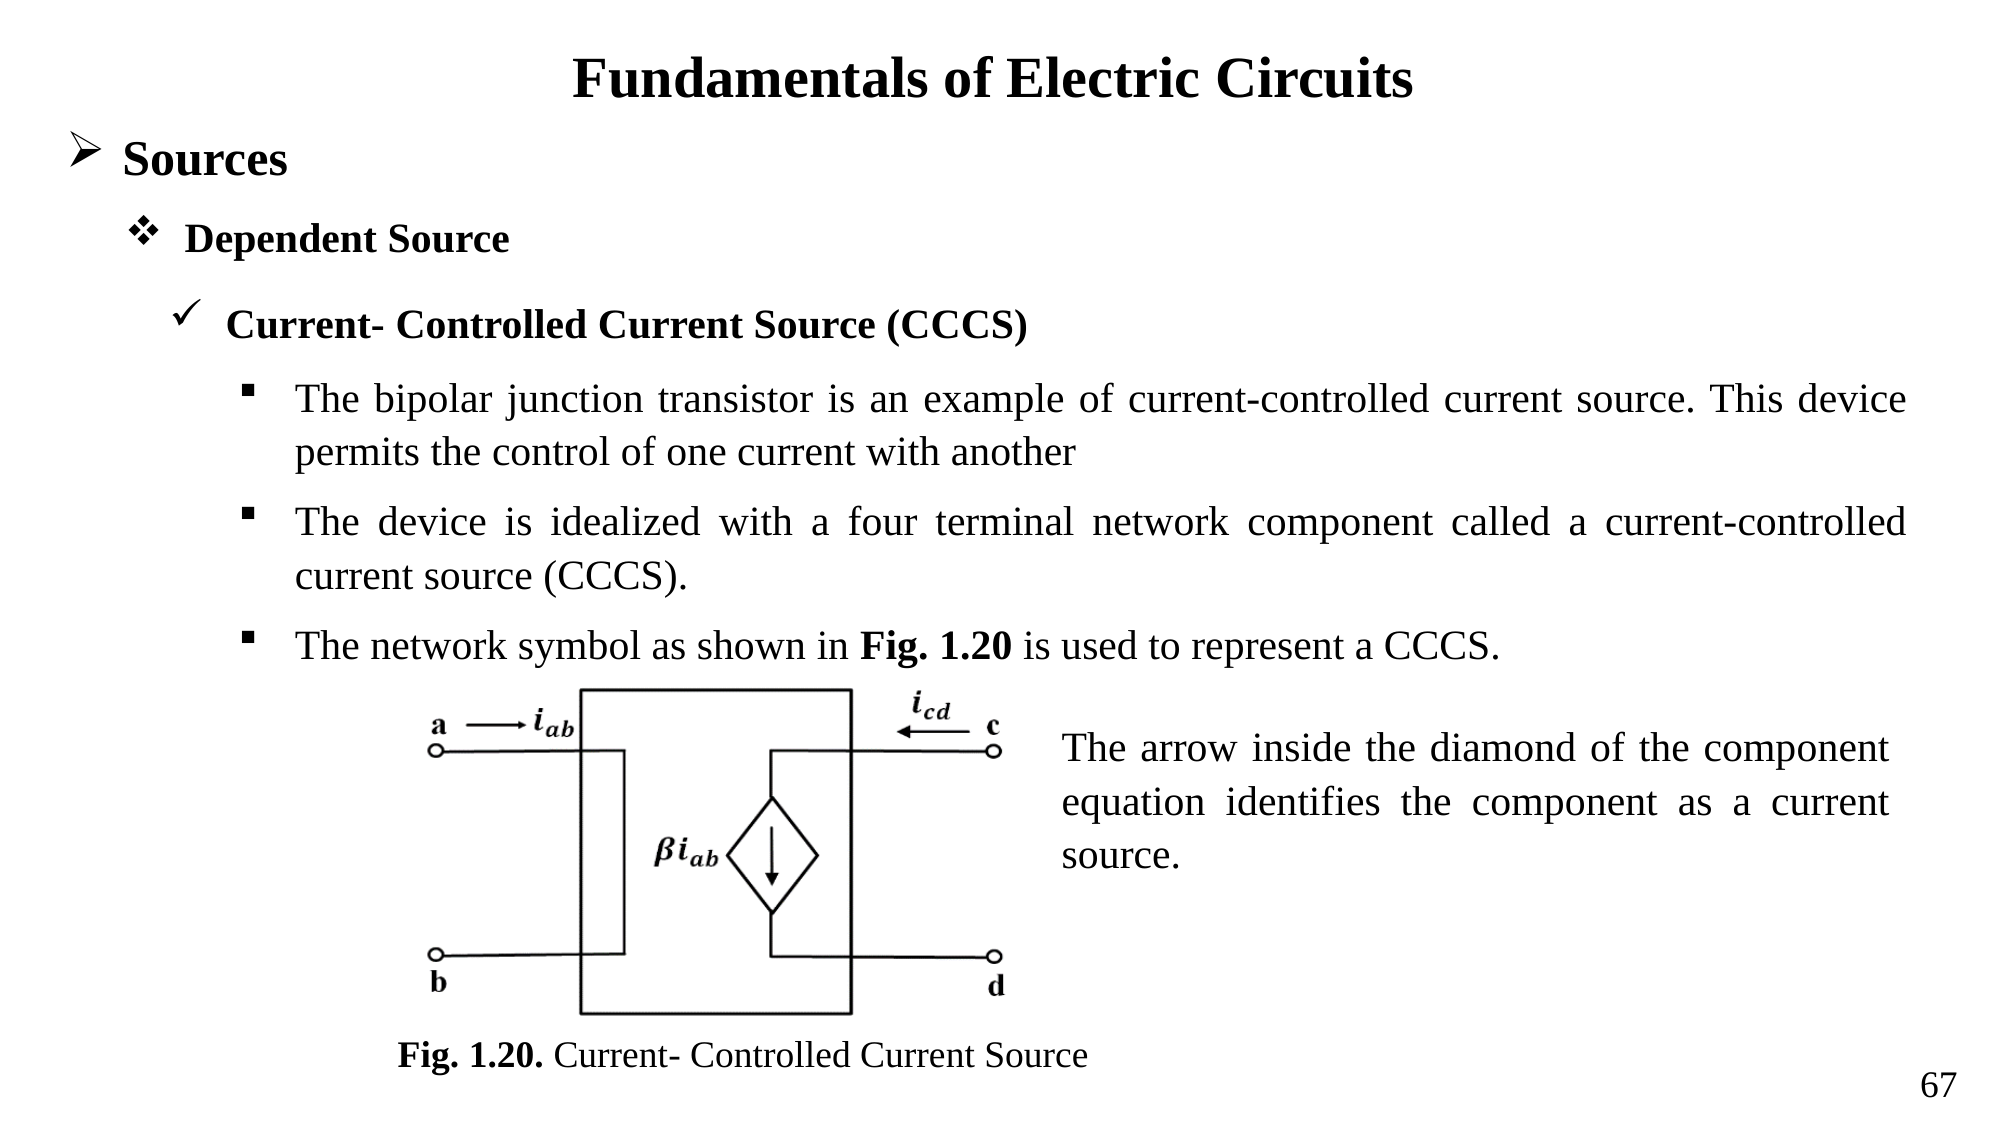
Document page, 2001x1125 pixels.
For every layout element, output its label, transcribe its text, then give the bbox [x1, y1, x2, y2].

text_box 67 [1905, 1052, 1973, 1113]
text_box Sources Dependent Source [51, 117, 1950, 268]
text_box Fig. 1.20. Current- Controlled Current Source [382, 1022, 1119, 1083]
text_box Current- Controlled Current Source (CCCS) [154, 286, 1044, 355]
picture [408, 677, 1027, 1023]
text_box Fundamentals of Electric Circuits [558, 32, 1431, 117]
text_box The arrow inside the diamond of the component equation identifies the component as a current source. [1046, 709, 1906, 885]
text_box The bipolar junction transistor is an example of current-controlled current source. This device permits the control of one current with another The device is idealized with a four terminal network component called a current-controlled current source (CCCS). The network symbol as shown in Fig. 1.20 is used to represent a CCCS. [223, 359, 1924, 676]
